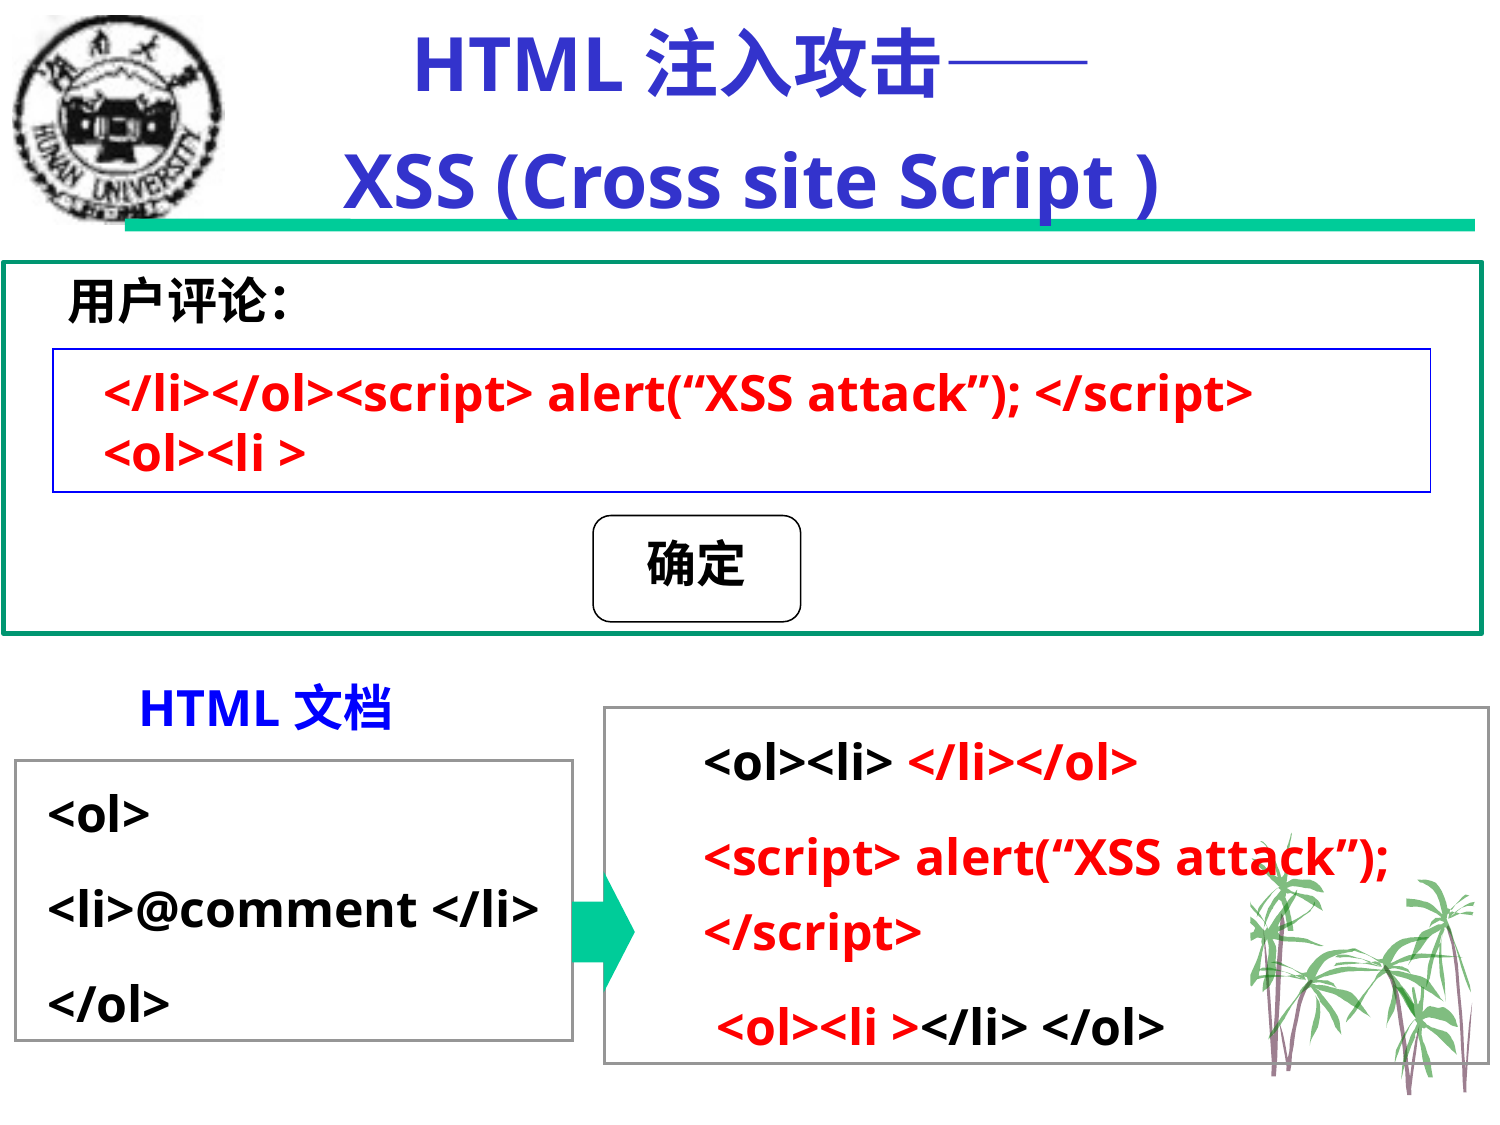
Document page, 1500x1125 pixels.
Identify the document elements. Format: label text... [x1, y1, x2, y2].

text_box </li></ol><script> alert(“XSS attack”); </script> <ol><li > [88, 354, 1414, 489]
picture [12, 209, 225, 225]
text_box [3, 261, 1482, 634]
text_box HTML文档 [123, 669, 408, 745]
text_box <ol> <li>@comment </li> </ol> [15, 760, 573, 1041]
text_box <ol><li> </li></ol> <script> alert(“XSS attack”); </script> <ol><li ></li> </ol> [604, 707, 1489, 1064]
text_box HTML注入攻击—— XSS (Cross site Script ) [3, 5, 1500, 209]
text_box 用户评论： [53, 261, 644, 337]
text_box [572, 871, 635, 993]
